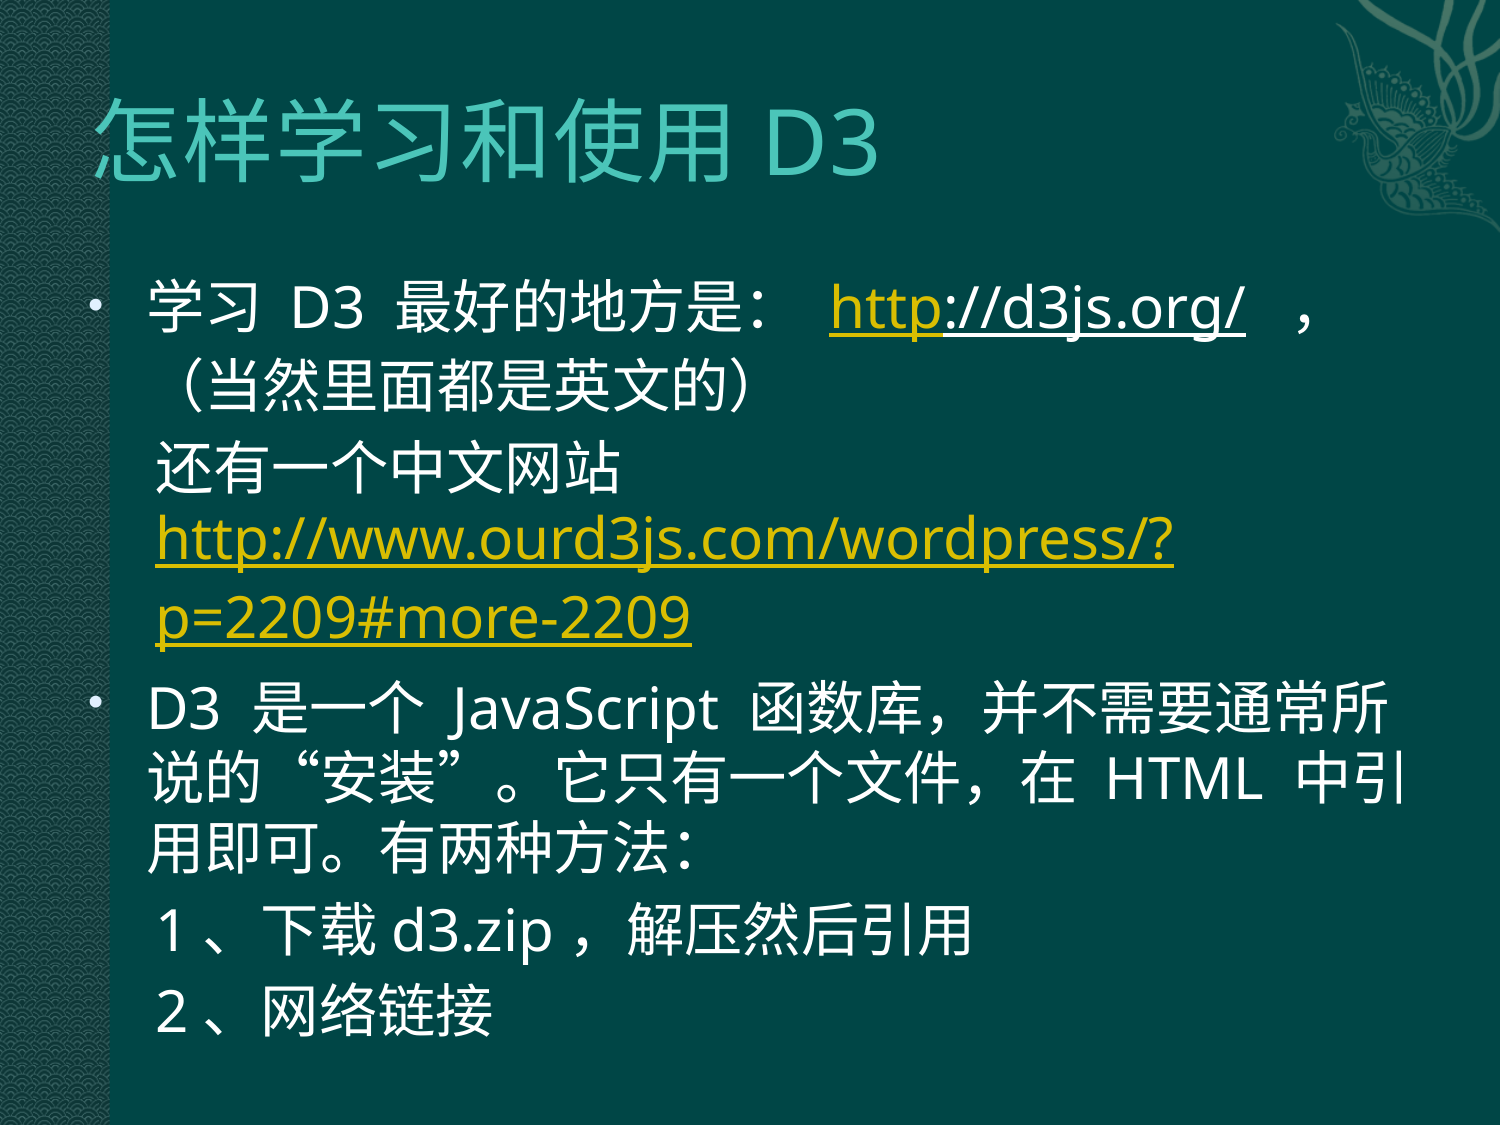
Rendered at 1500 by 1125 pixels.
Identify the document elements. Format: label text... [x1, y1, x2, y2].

picture [0, 0, 110, 1125]
list 学习 D3 最好的地方是： http://d3js.org/ ，（当然里面都是英文的） 还有一个中文网站http://www.ourd3js.com/wordpress/?p=2209#more-2209 D3 是一个 JavaScript 函数库，并不需要通常所说的“安装”。它只有一个文件，在 HTML 中引用即可。有两种方法： 1、下载d3.zip，解压然后引用 2、网络链接 [75, 262, 1425, 1005]
title 怎样学习和使用D3 [75, 45, 1351, 233]
